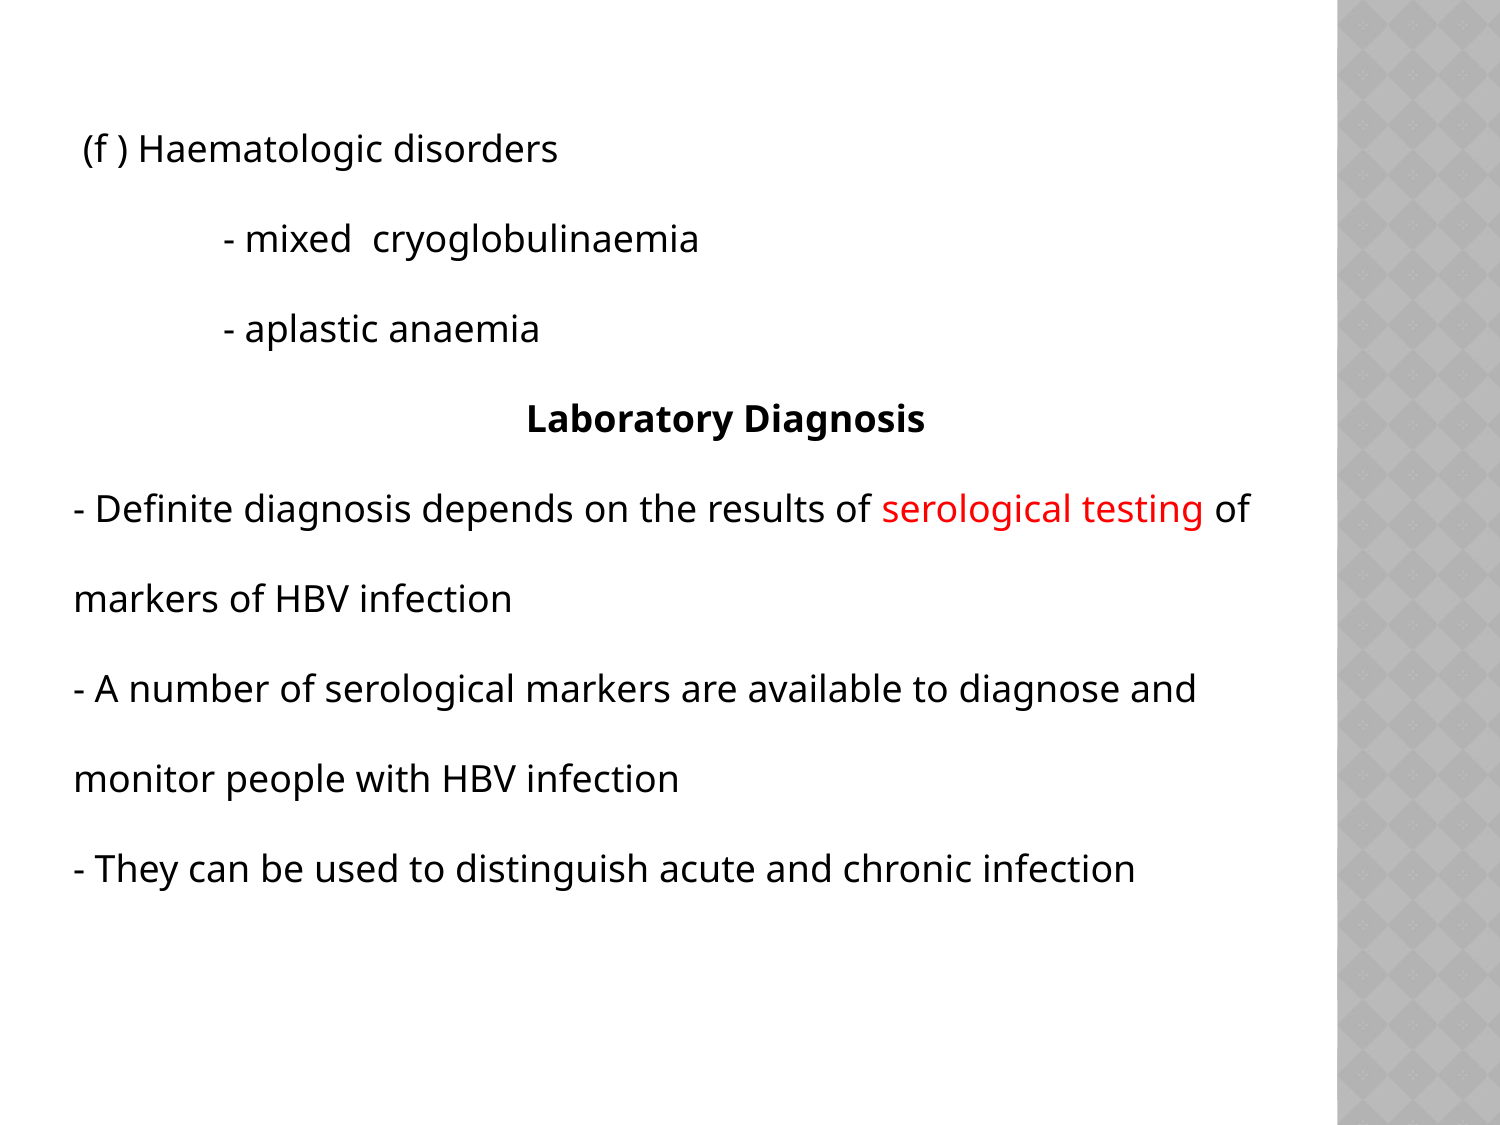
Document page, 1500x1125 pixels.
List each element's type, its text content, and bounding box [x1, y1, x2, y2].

text_box (f ) Haematologic disorders - mixed cryoglobulinaemia - aplastic anaemia Laboratory Diagnosis - Definite diagnosis depends on the results of serological testing of markers of HBV infection - A number of serological markers are available to diagnose and monitor people with HBV infection - They can be used to distinguish acute and chronic infection [58, 72, 1325, 898]
